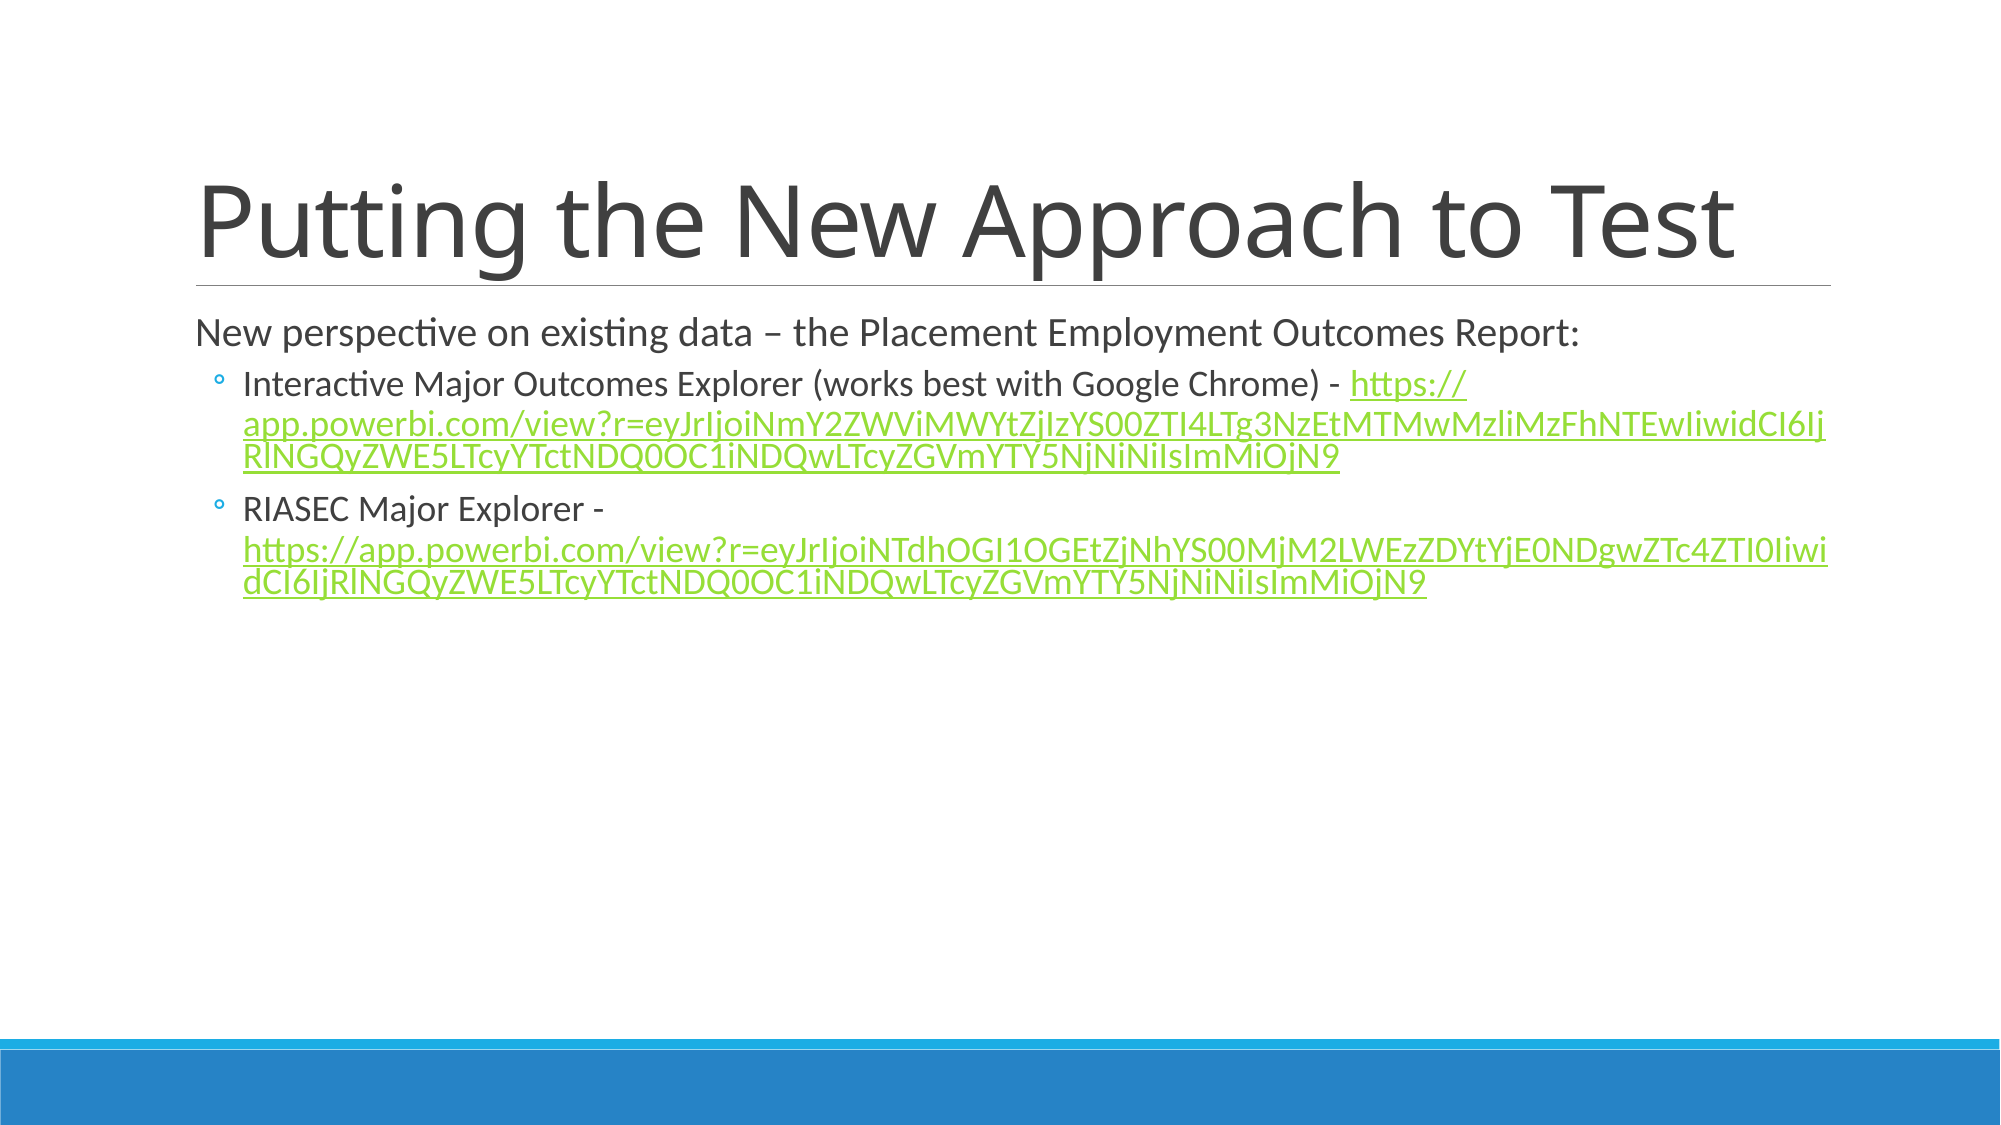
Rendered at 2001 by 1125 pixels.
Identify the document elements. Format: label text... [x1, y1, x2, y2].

list New perspective on existing data – the Placement Employment Outcomes Report: Interactive Major Outcomes Explorer (works best with Google Chrome) - https://app.powerbi.com/view?r=eyJrIjoiNmY2ZWViMWYtZjIzYS00ZTI4LTg3NzEtMTMwMzliMzFhNTEwIiwidCI6IjRlNGQyZWE5LTcyYTctNDQ0OC1iNDQwLTcyZGVmYTY5NjNiNiIsImMiOjN9 RIASEC Major Explorer - https://app.powerbi.com/view?r=eyJrIjoiNTdhOGI1OGEtZjNhYS00MjM2LWEzZDYtYjE0NDgwZTc4ZTI0IiwidCI6IjRlNGQyZWE5LTcyYTctNDQ0OC1iNDQwLTcyZGVmYTY5NjNiNiIsImMiOjN9 [180, 302, 1830, 963]
title Putting the New Approach to Test [180, 47, 1830, 285]
